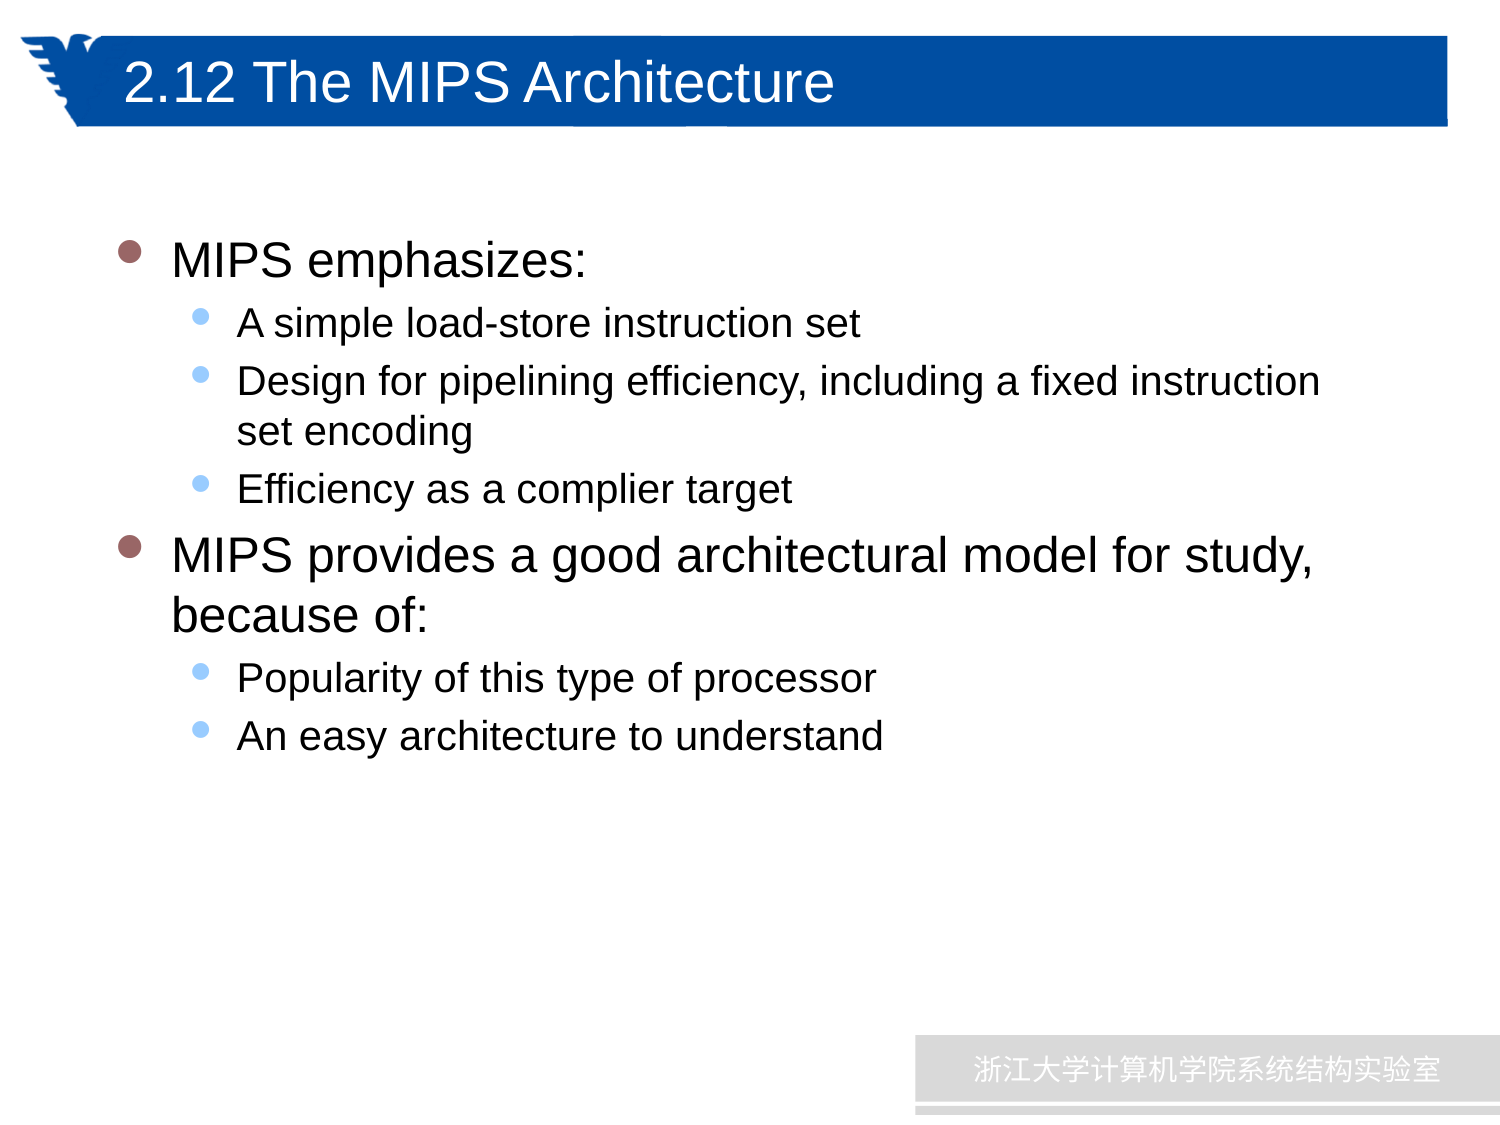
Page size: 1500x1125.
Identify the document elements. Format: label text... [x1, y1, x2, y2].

title 2.12 The MIPS Architecture [108, 38, 1406, 121]
list MIPS emphasizes: A simple load-store instruction set Design for pipelining efficiency, including a fixed instruction set encoding Efficiency as a complier target MIPS provides a good architectural model for study, because of: Popularity of this type of processor An easy architecture to understand [99, 219, 1400, 945]
picture [5, 19, 148, 127]
